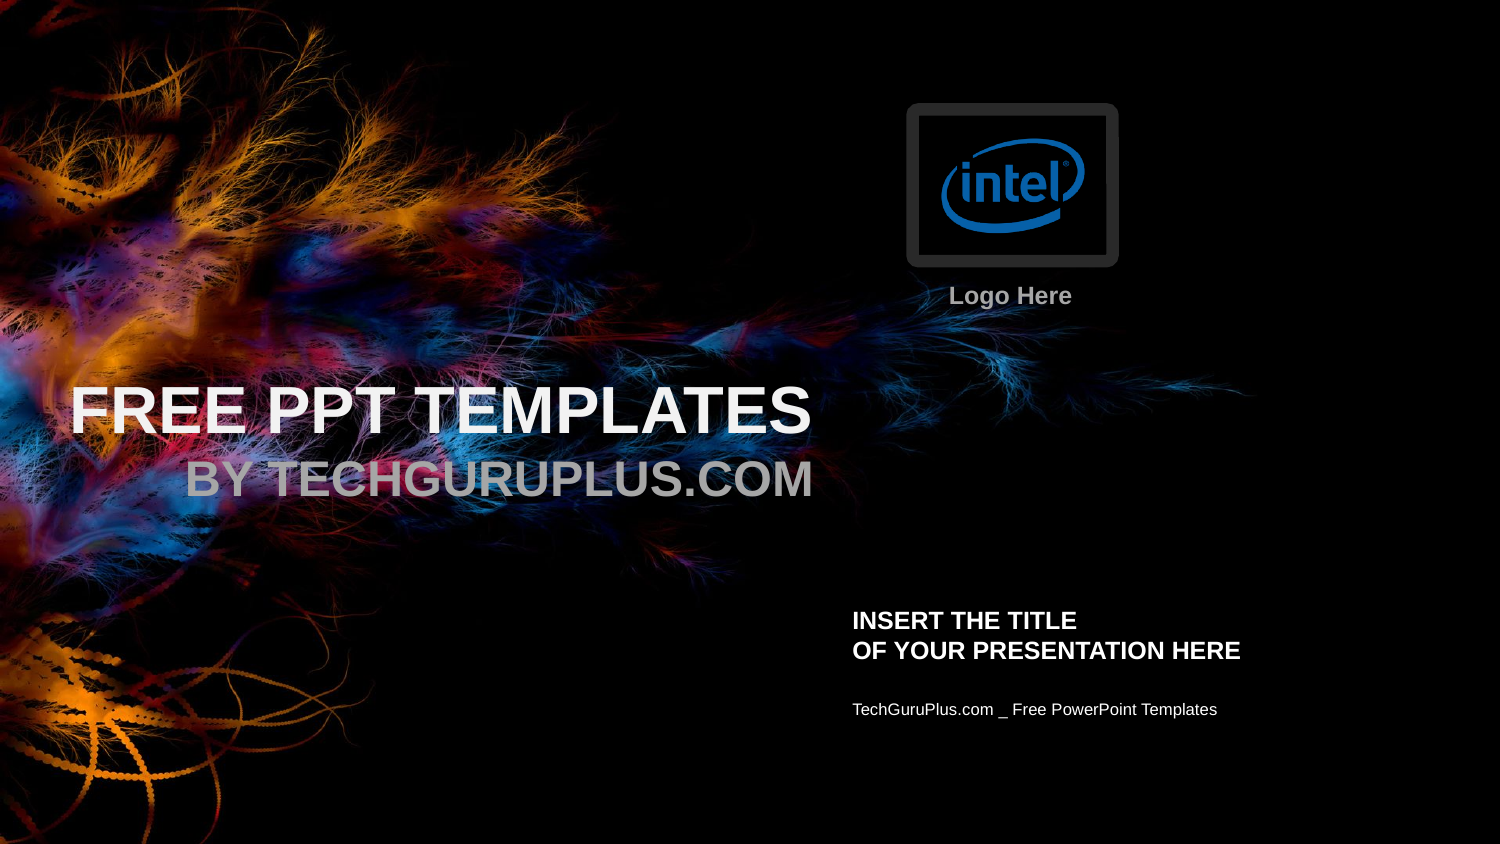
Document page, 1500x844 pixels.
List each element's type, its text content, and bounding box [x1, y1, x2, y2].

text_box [912, 109, 1113, 318]
picture [0, 0, 1500, 844]
text_box TechGuruPlus.com _ Free PowerPoint Templates [837, 691, 1275, 727]
text_box INSERT THE TITLE OF YOUR PRESENTATION HERE [837, 596, 1298, 672]
text_box FREE PPT TEMPLATES BY TECHGURUPLUS.COM [37, 359, 829, 514]
